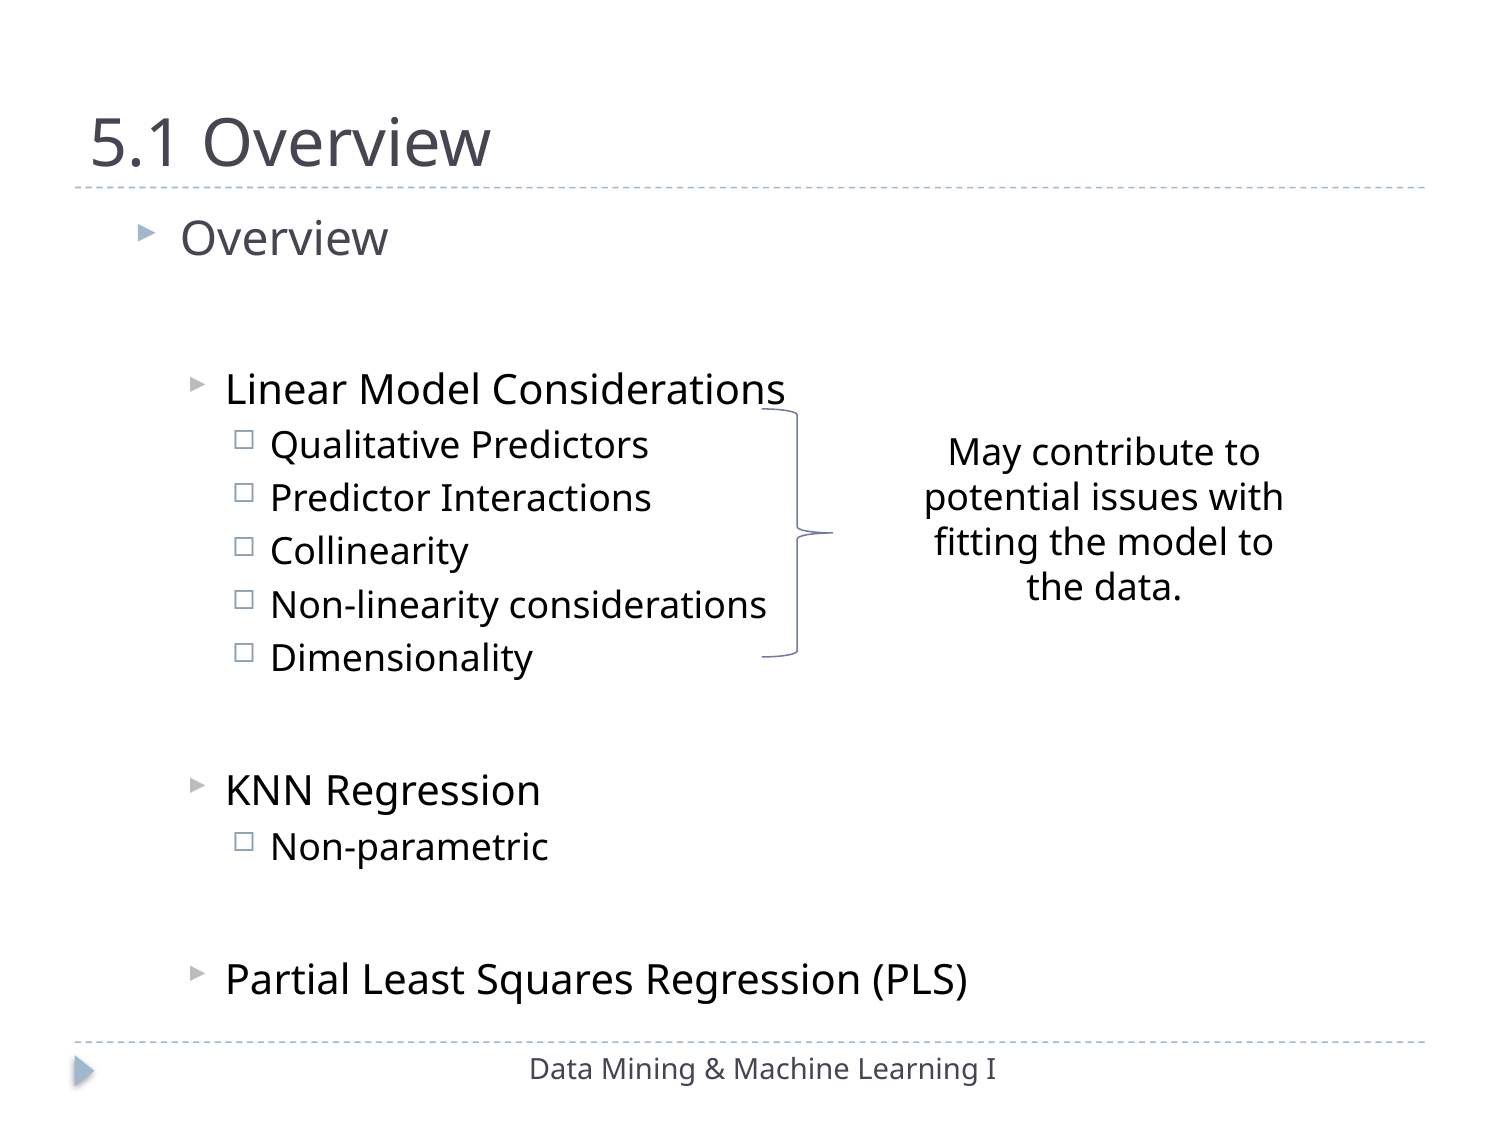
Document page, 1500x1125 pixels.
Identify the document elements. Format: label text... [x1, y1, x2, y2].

text_box [761, 408, 834, 658]
footer Data Mining & Machine Learning I [475, 1042, 1051, 1103]
text_box May contribute to potential issues with fitting the model to the data. [891, 420, 1317, 616]
title 5.1 Overview [75, 24, 1425, 188]
list Overview Linear Model Considerations Qualitative Predictors Predictor Interactions Collinearity Non-linearity considerations Dimensionality KNN Regression Non-parametric Partial Least Squares Regression (PLS) [75, 200, 1425, 1010]
